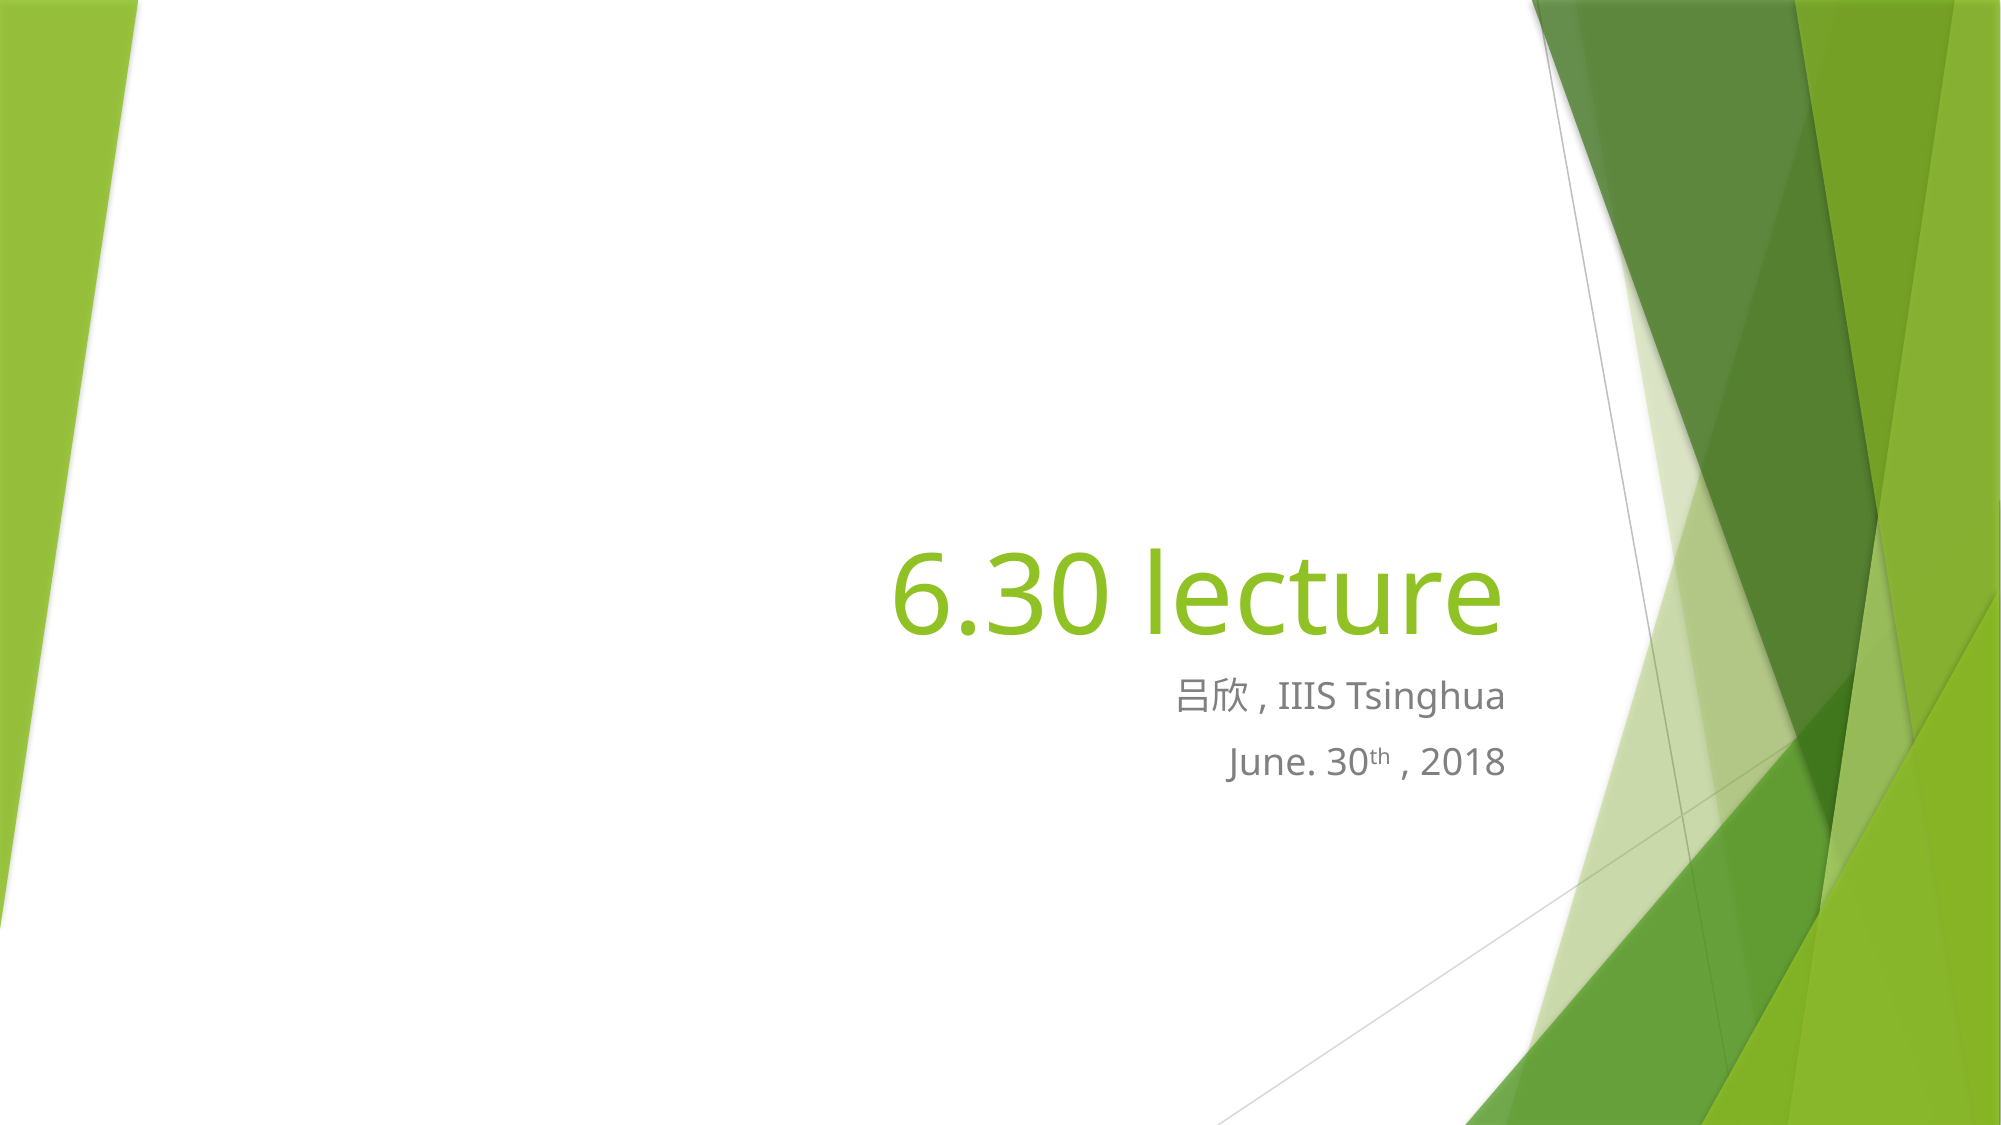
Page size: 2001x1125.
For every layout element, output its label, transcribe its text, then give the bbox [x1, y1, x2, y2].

title 6.30 lecture [247, 394, 1522, 664]
subtitle 吕欣, IIIS Tsinghua June. 30th , 2018 [247, 664, 1522, 845]
